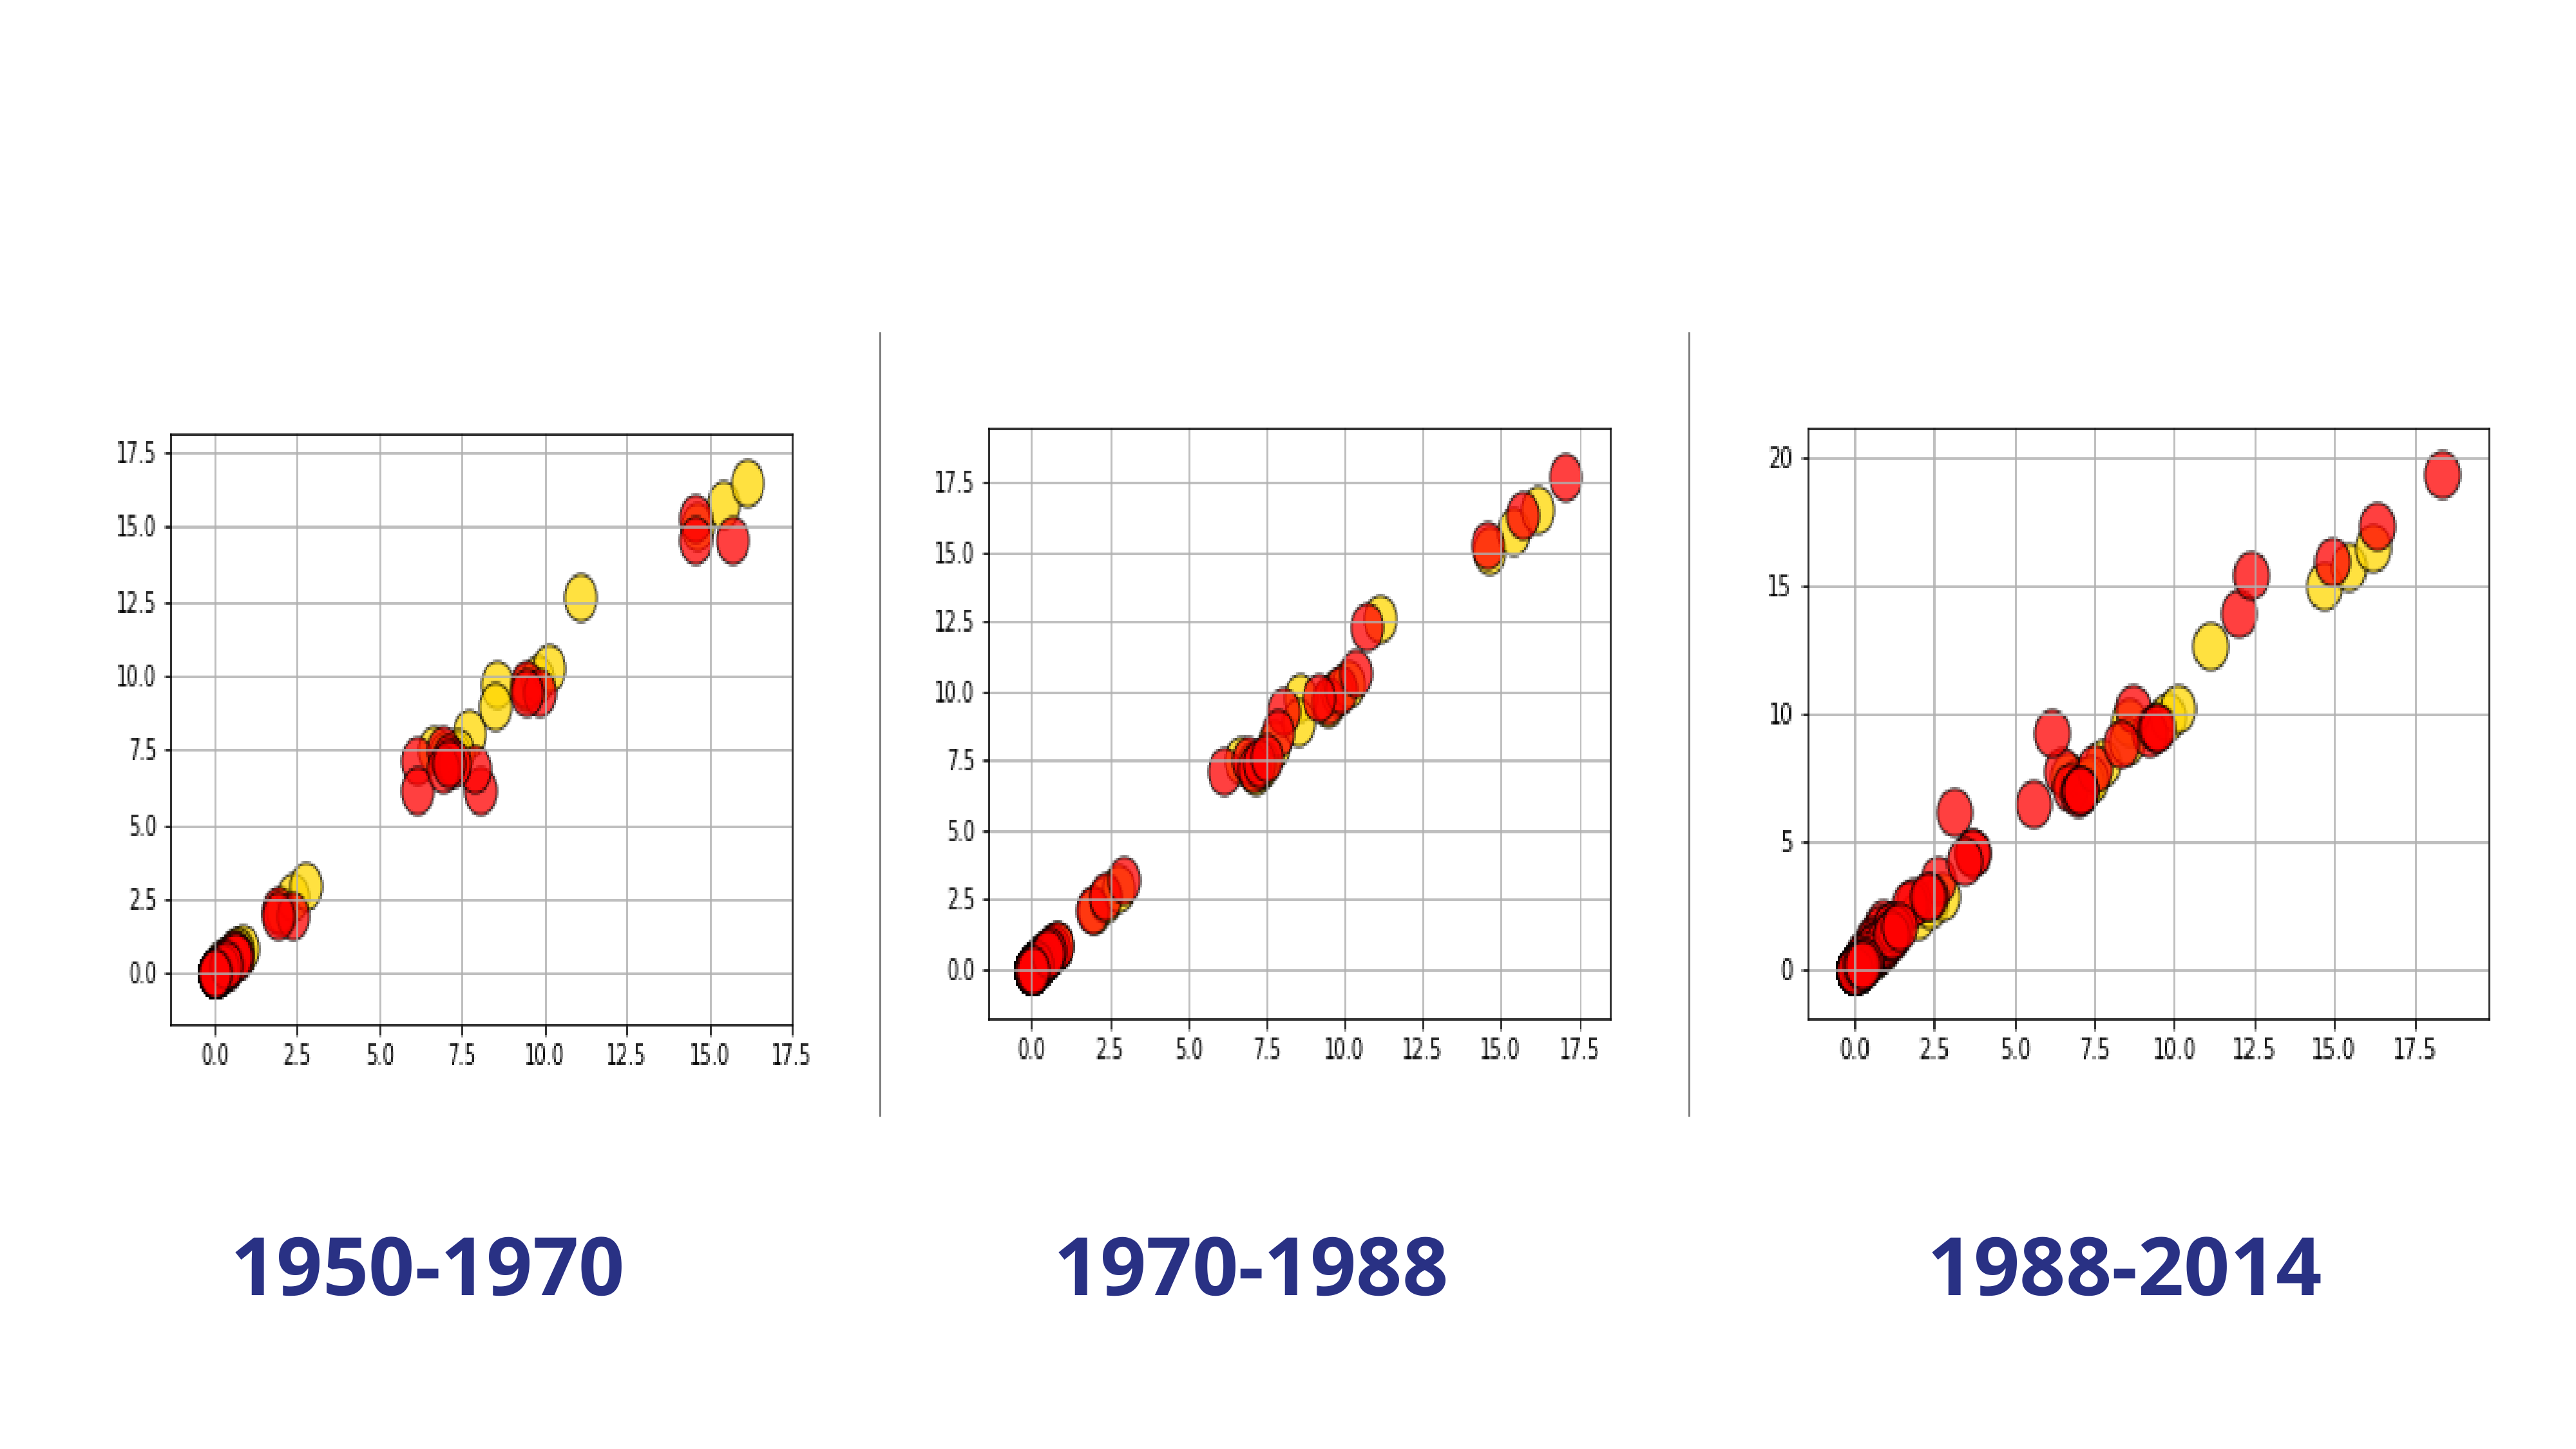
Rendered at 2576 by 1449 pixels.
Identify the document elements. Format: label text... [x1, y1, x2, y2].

picture [70, 338, 872, 1122]
picture [888, 332, 1689, 1117]
text_box 1950-1970 [221, 1209, 929, 1316]
text_box 1970-1988 [1044, 1209, 1753, 1316]
picture [1698, 332, 2576, 1117]
text_box 1988-2014 [1918, 1209, 2576, 1316]
